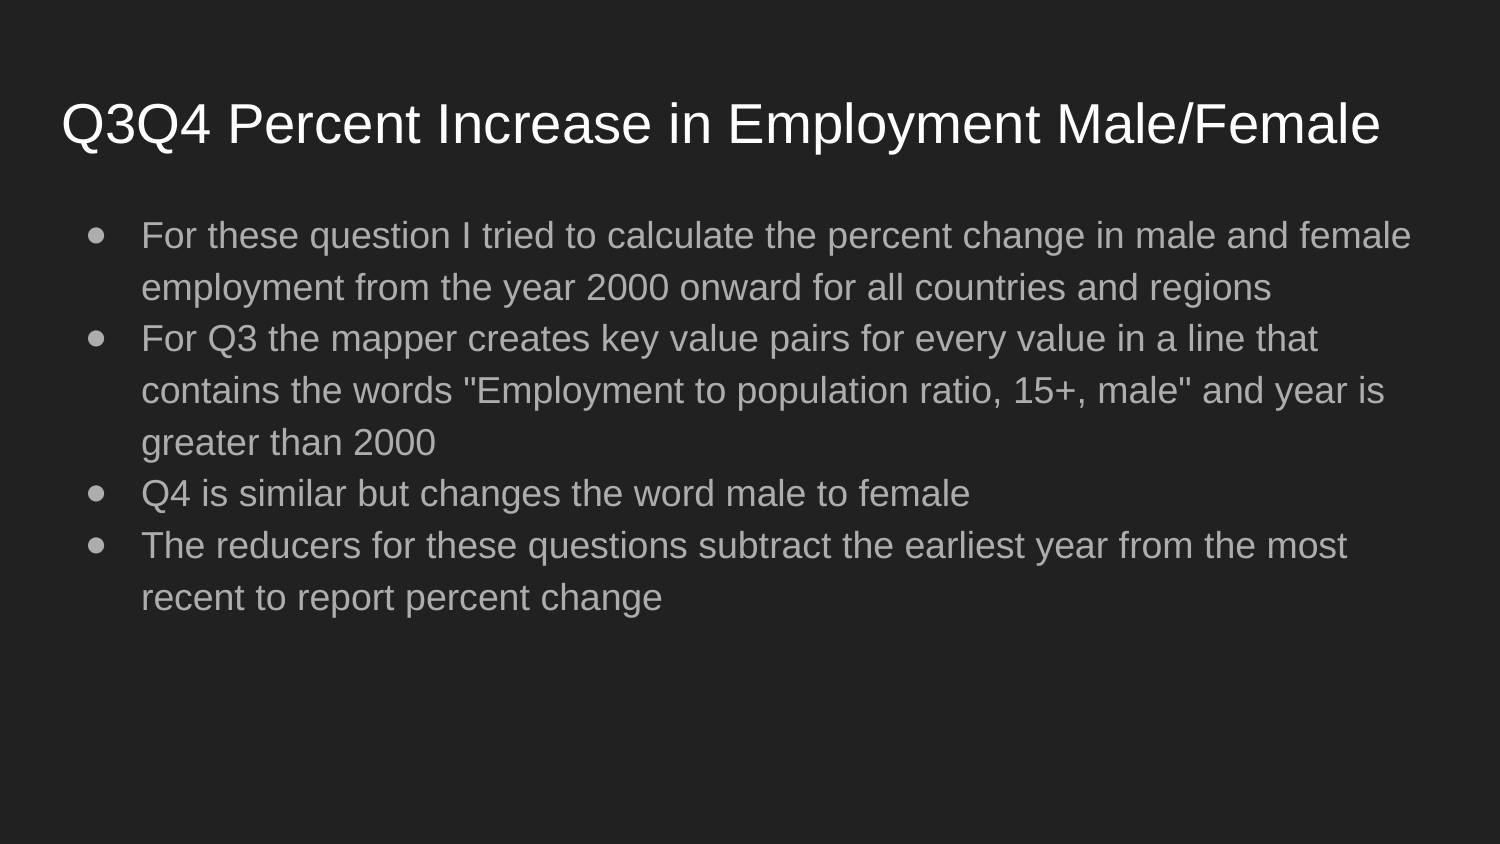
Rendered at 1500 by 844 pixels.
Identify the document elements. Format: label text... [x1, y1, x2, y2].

title Q3Q4 Percent Increase in Employment Male/Female [46, 71, 1445, 166]
list For these question I tried to calculate the percent change in male and female employment from the year 2000 onward for all countries and regions For Q3 the mapper creates key value pairs for every value in a line that contains the words "Employment to population ratio, 15+, male" and year is greater than 2000 Q4 is similar but changes the word male to female The reducers for these questions subtract the earliest year from the most recent to report percent change [51, 189, 1449, 750]
